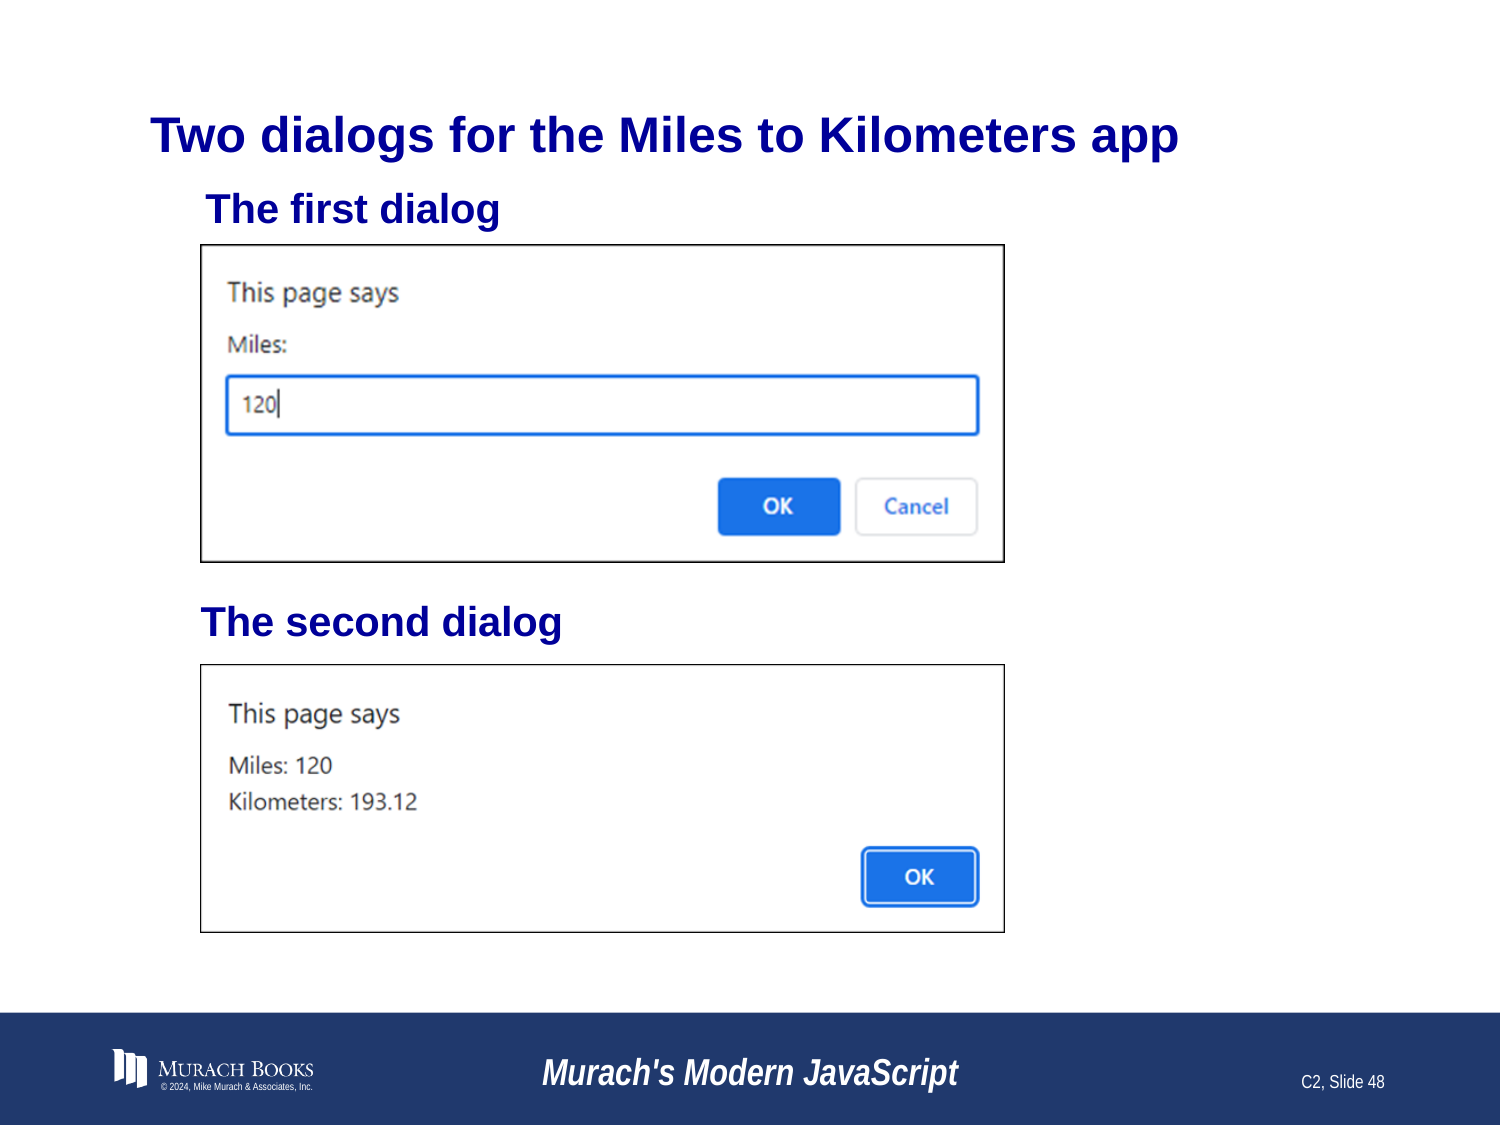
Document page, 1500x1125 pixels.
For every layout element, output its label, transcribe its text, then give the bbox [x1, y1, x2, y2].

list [199, 664, 1005, 934]
footer © 2024, Mike Murach & Associates, Inc. [12, 1025, 450, 1100]
slide_number C2, Slide 48 [1087, 1025, 1400, 1100]
slide_number Murach's Modern JavaScript [450, 1025, 1050, 1100]
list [199, 244, 1005, 563]
title Two dialogs for the Miles to Kilometers app [150, 102, 1350, 164]
list The first dialog [133, 174, 1346, 263]
list The second dialog [128, 587, 1342, 676]
